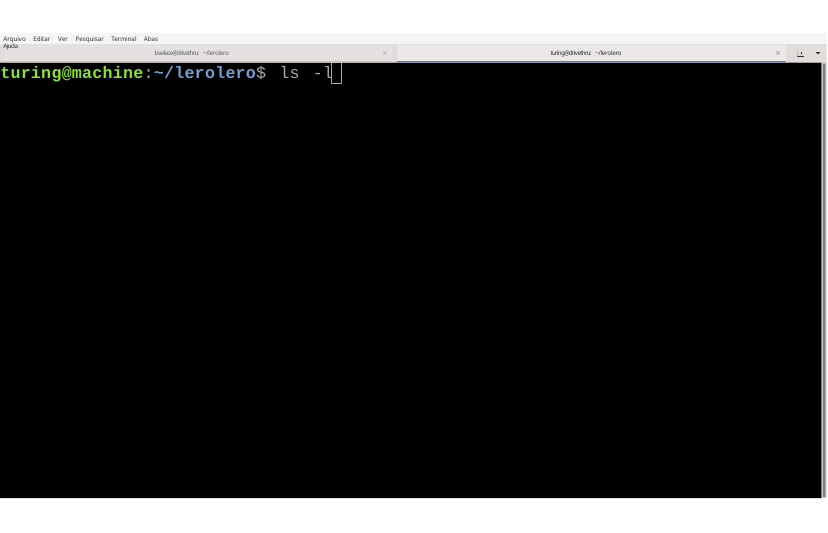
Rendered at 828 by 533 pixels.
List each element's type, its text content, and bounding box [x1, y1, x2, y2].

text_box Arquivo Editar Ver Pesquisar Terminal Abas Ajuda [1, 33, 181, 42]
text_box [0, 64, 827, 499]
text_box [0, 44, 827, 58]
